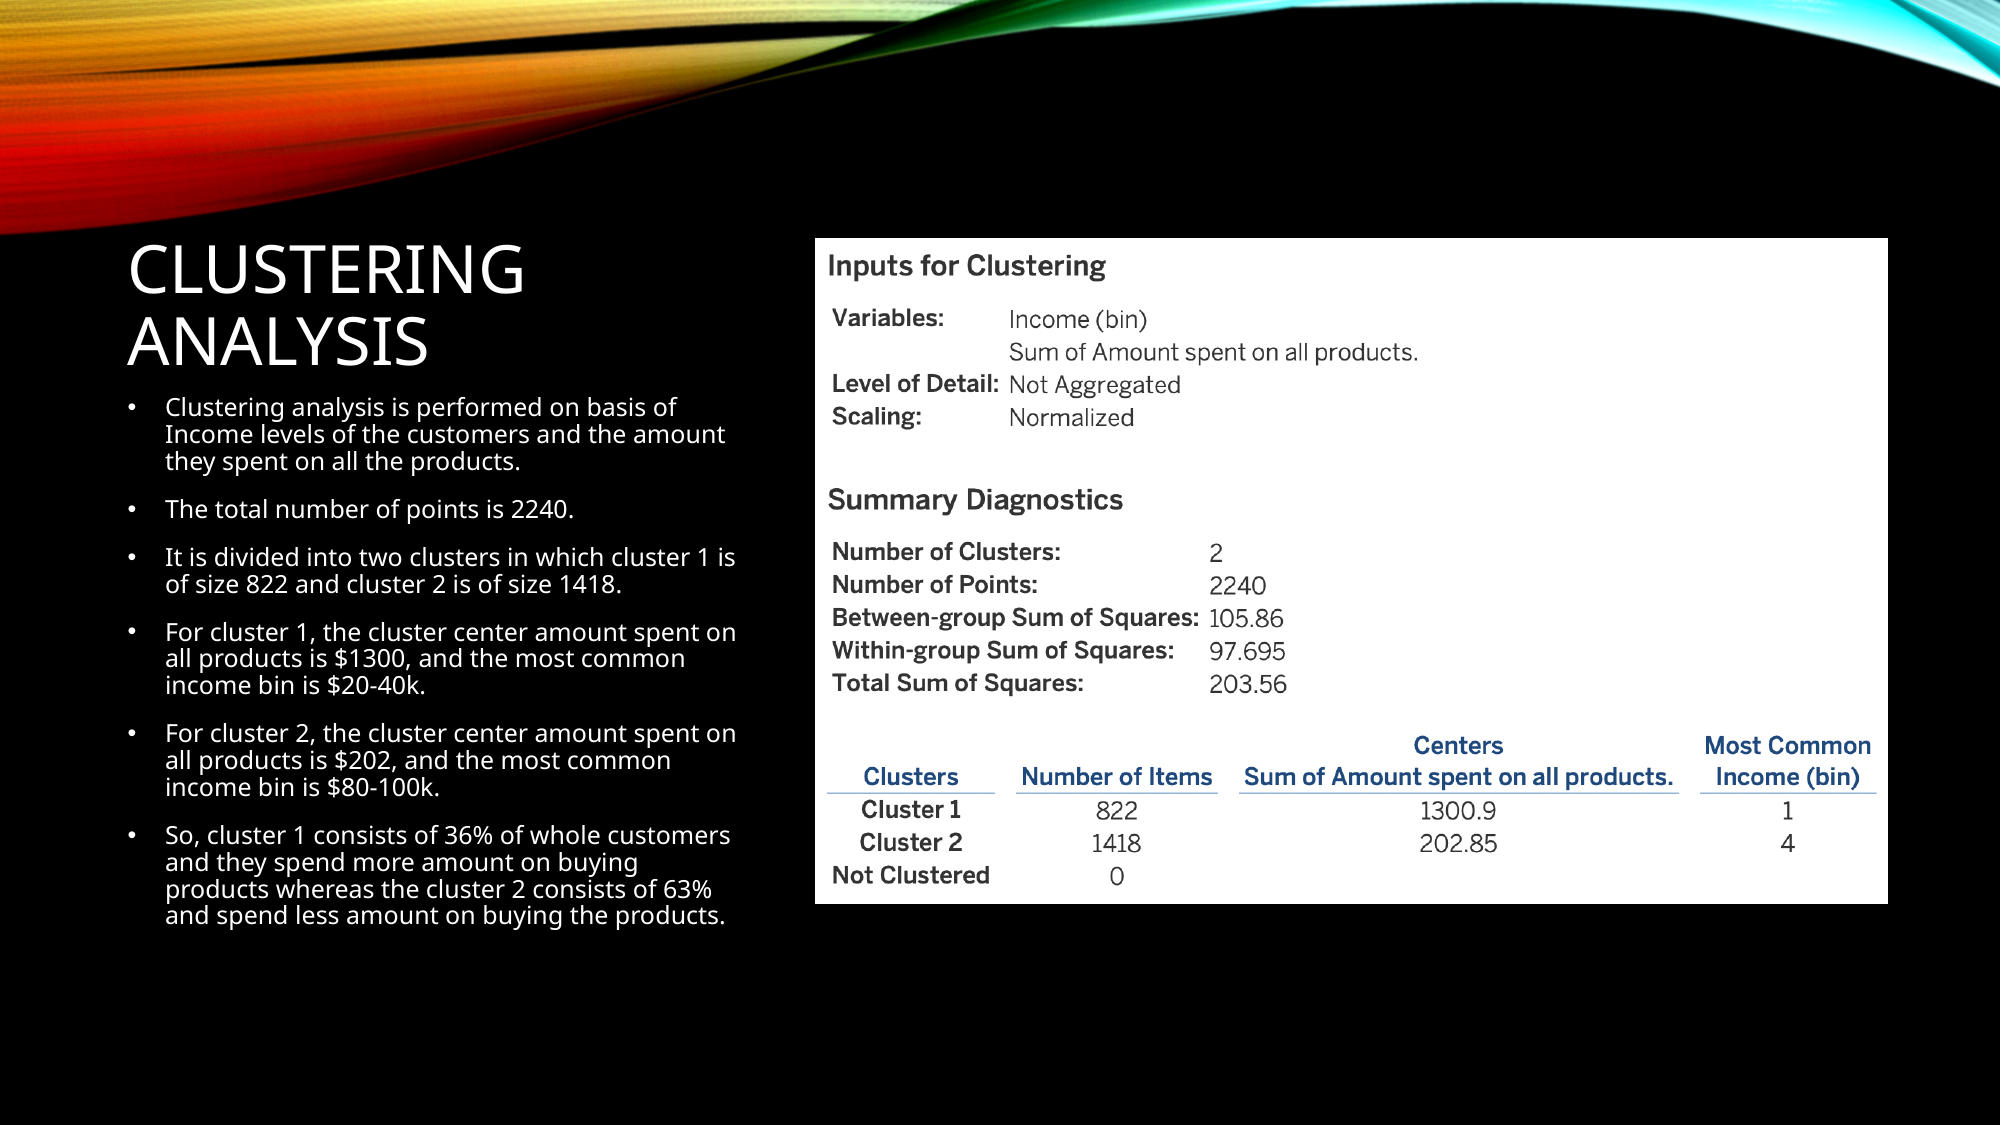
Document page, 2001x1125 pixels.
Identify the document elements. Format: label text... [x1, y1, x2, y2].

title Clustering analysis [112, 125, 765, 387]
list Clustering analysis is performed on basis of Income levels of the customers and the amount they spent on all the products. The total number of points is 2240. It is divided into two clusters in which cluster 1 is of size 822 and cluster 2 is of size 1418. For cluster 1, the cluster center amount spent on all products is $1300, and the most common income bin is $20-40k. For cluster 2, the cluster center amount spent on all products is $202, and the most common income bin is $80-100k. So, cluster 1 consists of 36% of whole customers and they spend more amount on buying products whereas the cluster 2 consists of 63% and spend less amount on buying the products. [112, 387, 765, 1021]
picture [0, 0, 2000, 237]
picture [815, 238, 1888, 904]
